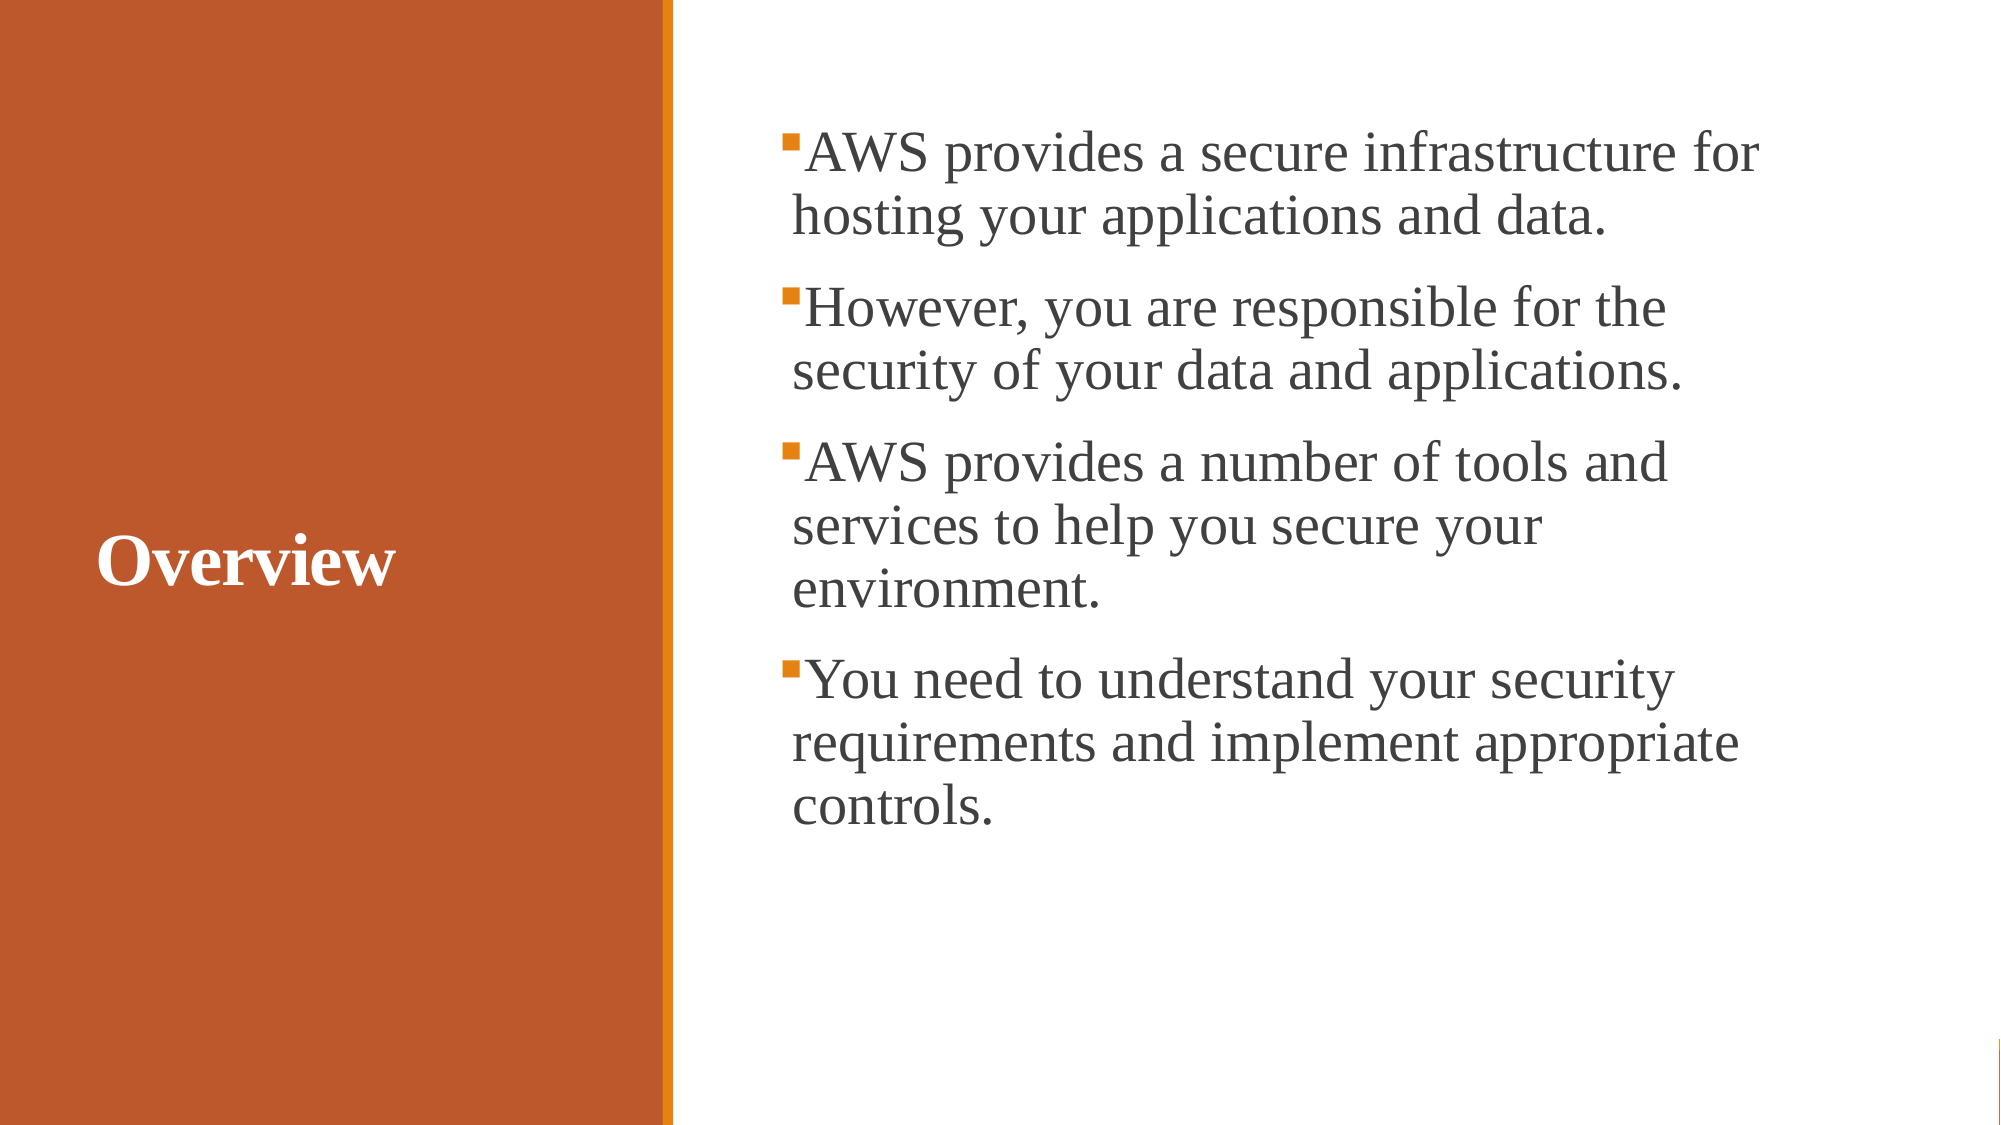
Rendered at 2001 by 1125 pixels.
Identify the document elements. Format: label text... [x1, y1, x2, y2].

list AWS provides a secure infrastructure for hosting your applications and data. However, you are responsible for the security of your data and applications. AWS provides a number of tools and services to help you secure your environment. You need to understand your security requirements and implement appropriate controls. [777, 99, 1830, 1026]
text_box [661, 0, 674, 1125]
text_box [0, 0, 661, 1125]
title Overview [80, 99, 587, 1026]
text_box [674, 0, 2000, 1125]
